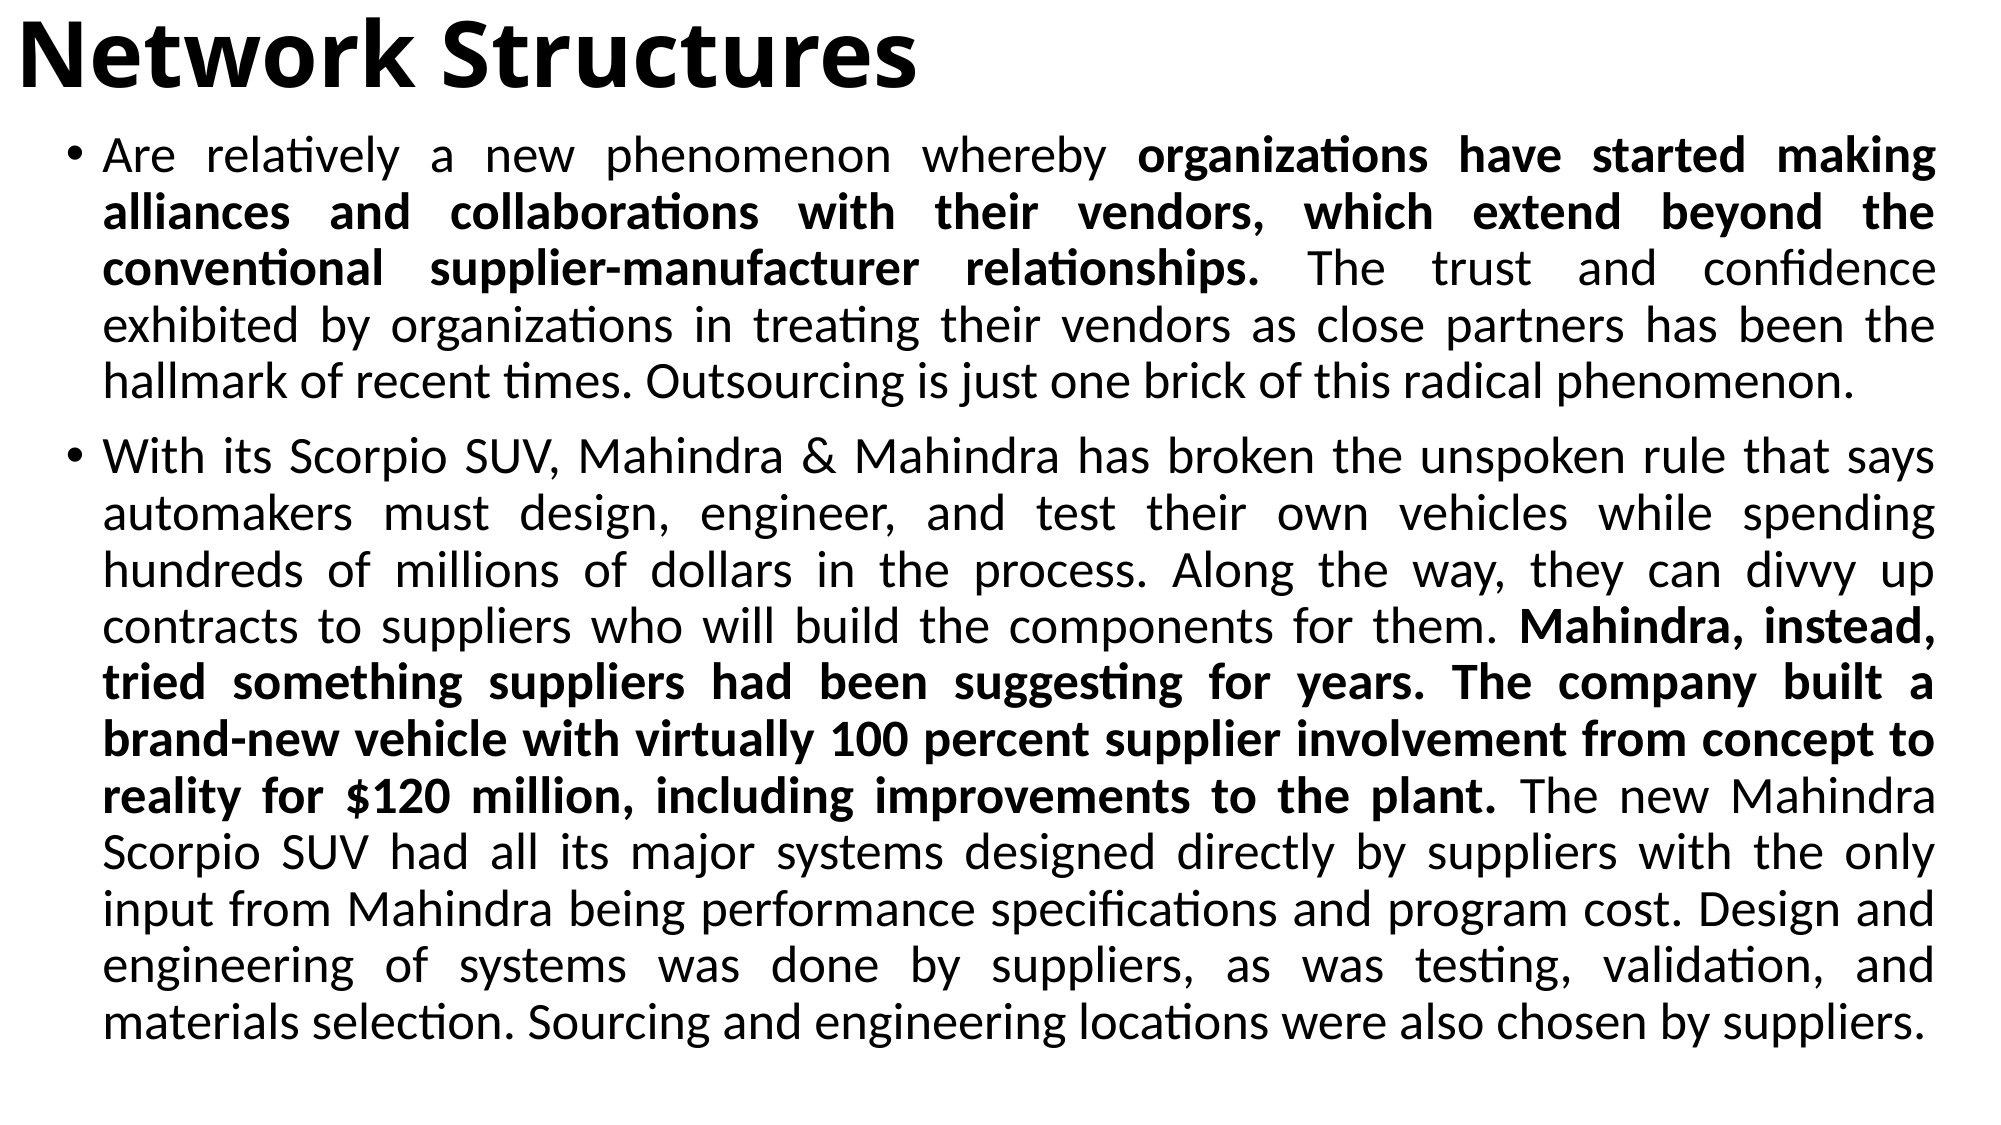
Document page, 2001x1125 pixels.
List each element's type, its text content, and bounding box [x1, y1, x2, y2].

title Network Structures [0, 0, 1725, 167]
list Are relatively a new phenomenon whereby organizations have started making alliances and collaborations with their vendors, which extend beyond the conventional supplier-manufacturer relationships. The trust and confidence exhibited by organizations in treating their vendors as close partners has been the hallmark of recent times. Outsourcing is just one brick of this radical phenomenon. With its Scorpio SUV, Mahindra & Mahindra has broken the unspoken rule that says automakers must design, engineer, and test their own vehicles while spending hundreds of millions of dollars in the process. Along the way, they can divvy up contracts to suppliers who will build the components for them. Mahindra, instead, tried something suppliers had been suggesting for years. The company built a brand-new vehicle with virtually 100 percent supplier involvement from concept to reality for $120 million, including improvements to the plant. The new Mahindra Scorpio SUV had all its major systems designed directly by suppliers with the only input from Mahindra being performance specifications and program cost. Design and engineering of systems was done by suppliers, as was testing, validation, and materials selection. Sourcing and engineering locations were also chosen by suppliers. [50, 120, 1953, 1125]
